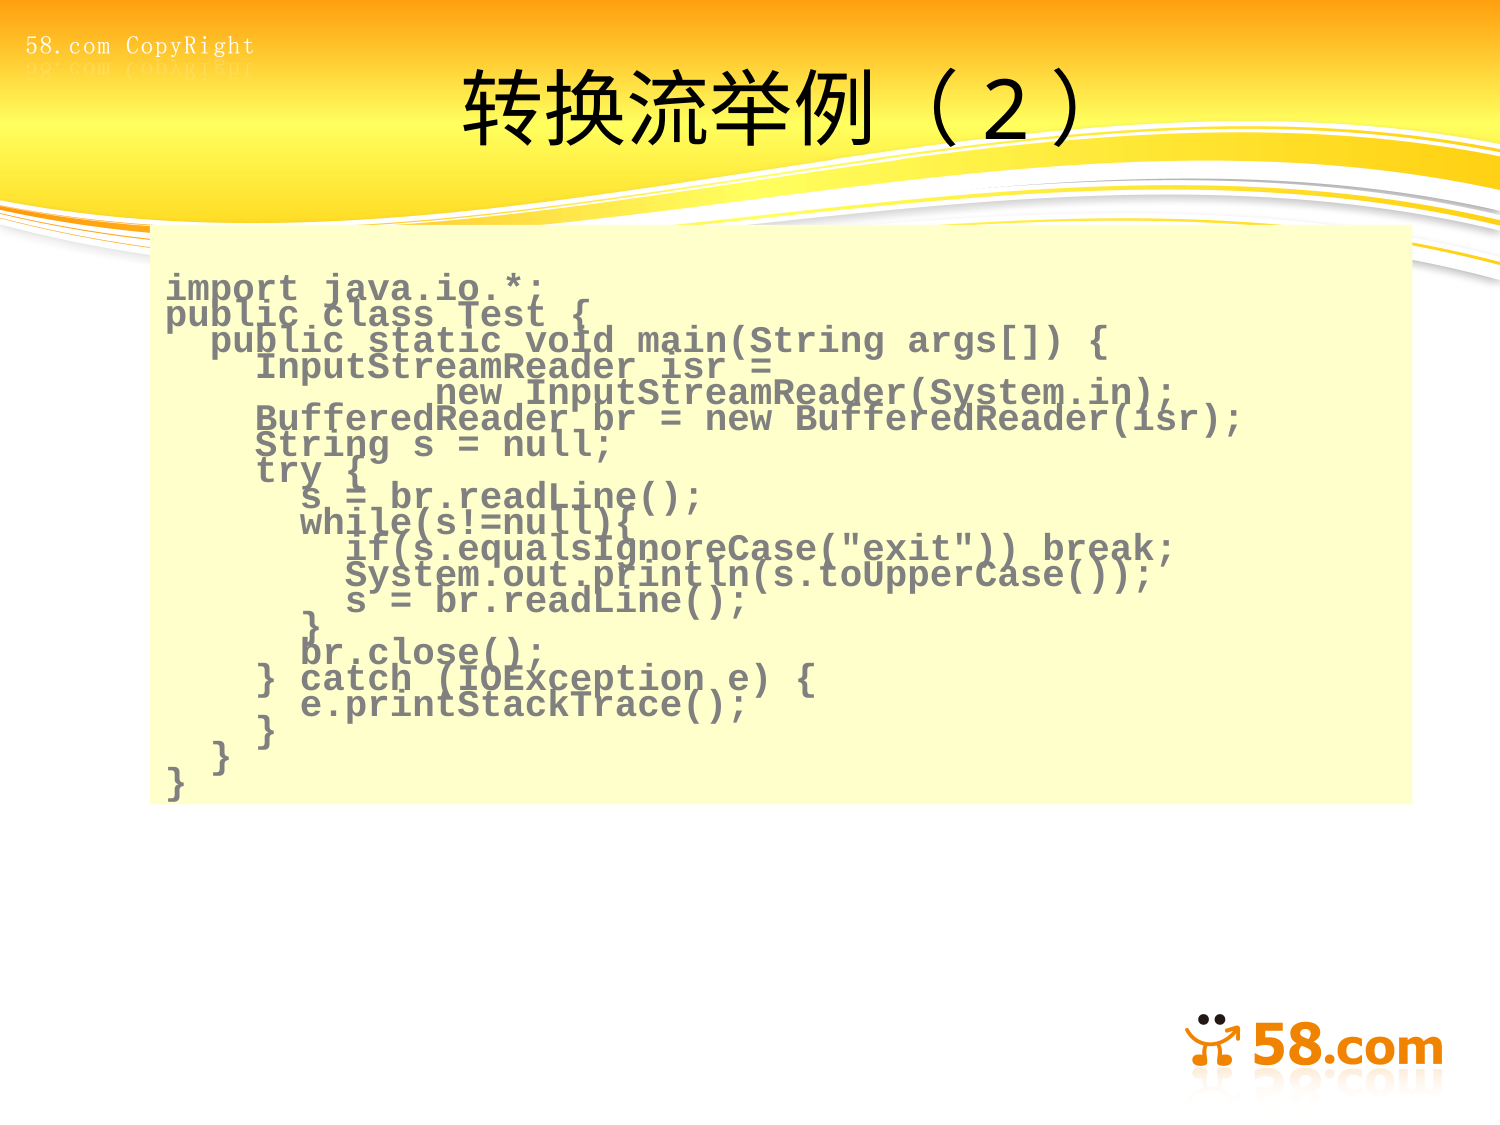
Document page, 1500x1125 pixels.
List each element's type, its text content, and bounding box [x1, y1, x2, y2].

picture [0, 0, 1500, 1125]
text_box import java.io.*; public class Test { public static void main(String args[]) { InputStreamReader isr = new InputStreamReader(System.in); BufferedReader br = new BufferedReader(isr); String s = null; try { s = br.readLine(); while(s!=null){ if(s.equalsIgnoreCase("exit")) break; System.out.println(s.toUpperCase()); s = br.readLine(); } br.close(); } catch (IOException e) { e.printStackTrace(); } } } [149, 224, 1413, 805]
title 转换流举例（2） [159, 12, 1435, 201]
